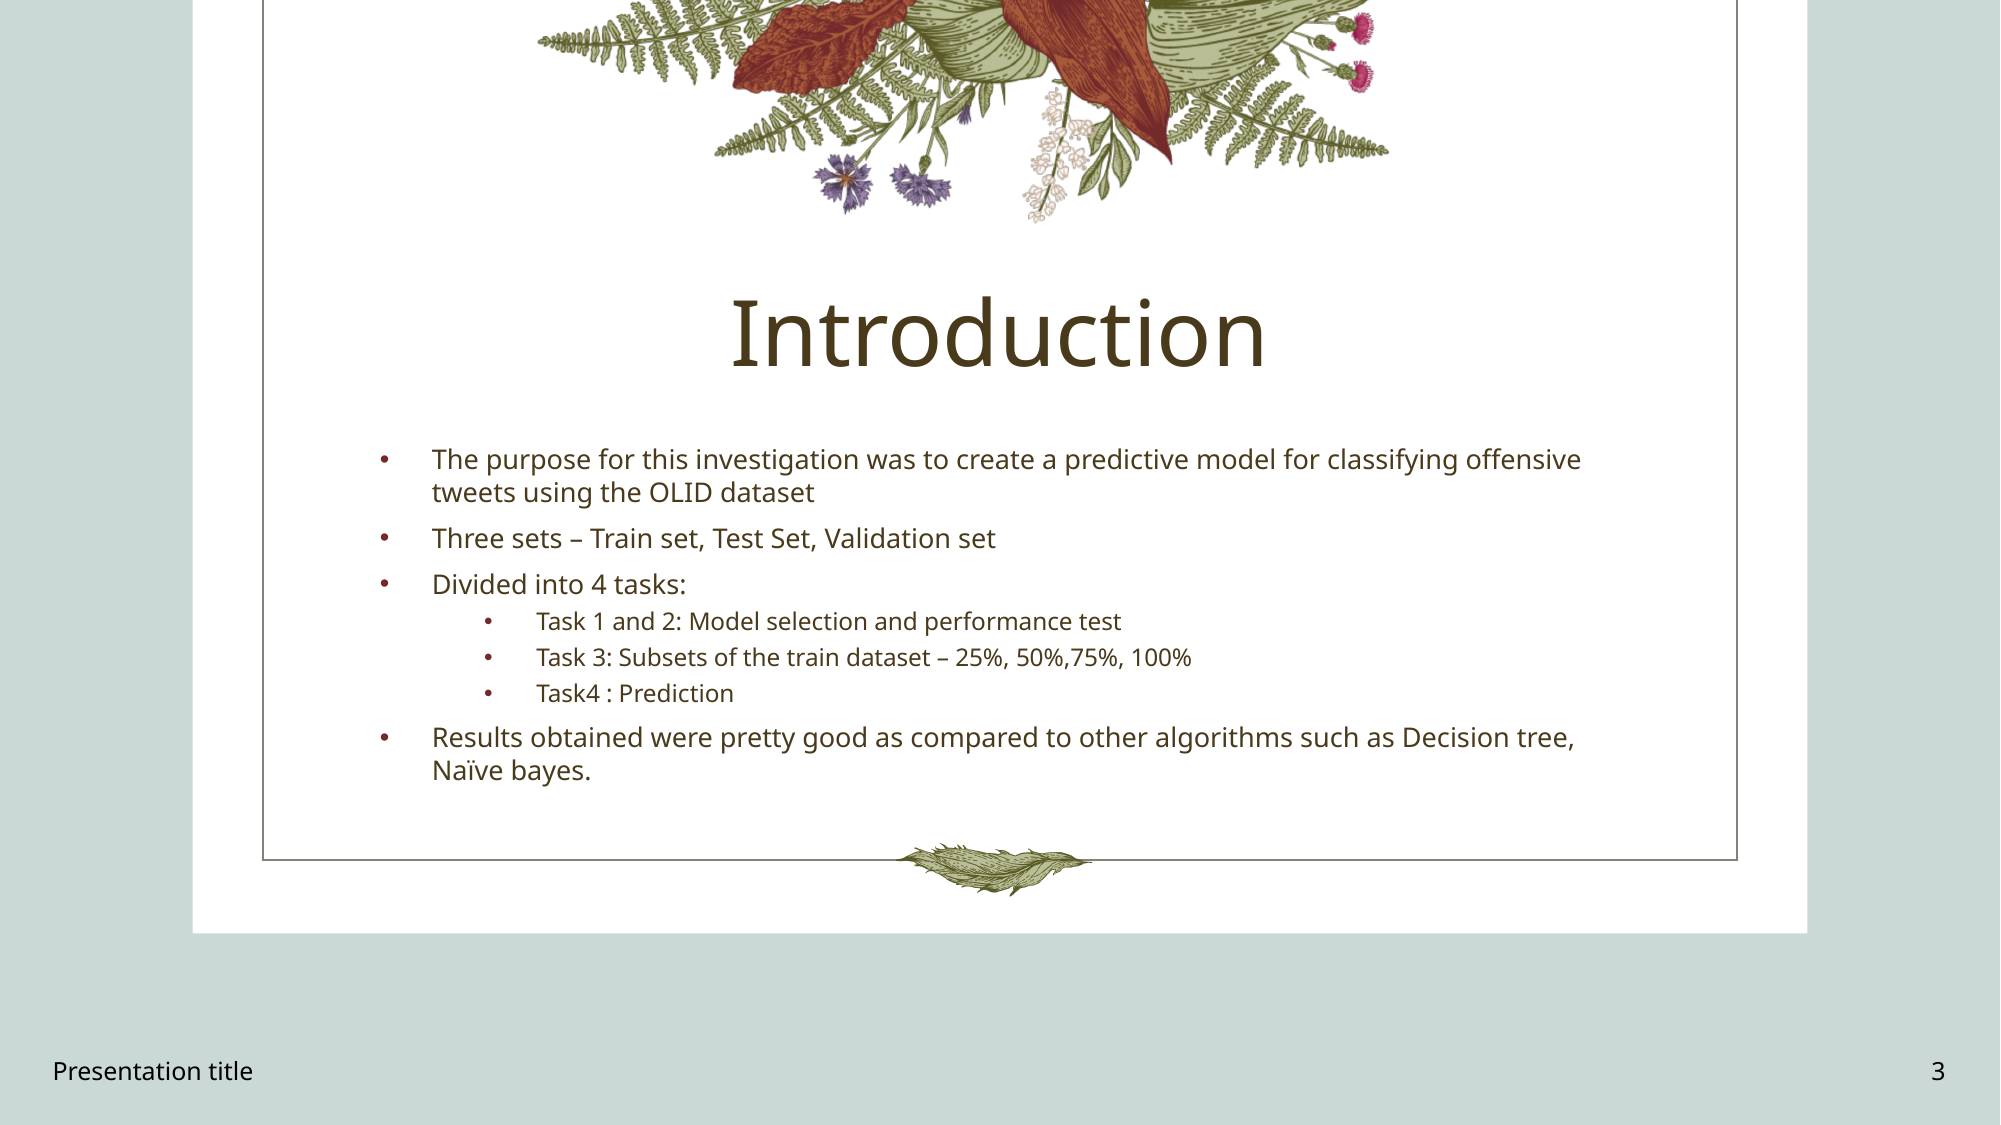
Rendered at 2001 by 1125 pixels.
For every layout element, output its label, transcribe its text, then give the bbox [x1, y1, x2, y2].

list The purpose for this investigation was to create a predictive model for classifying offensive tweets using the OLID dataset Three sets – Train set, Test Set, Validation set Divided into 4 tasks: Task 1 and 2: Model selection and performance test Task 3: Subsets of the train dataset – 25%, 50%,75%, 100% Task4 : Prediction Results obtained were pretty good as compared to other algorithms such as Decision tree, Naïve bayes. [364, 435, 1636, 878]
picture [535, 0, 1416, 228]
title Introduction [286, 228, 1714, 446]
slide_number 3 [1510, 1042, 1961, 1103]
picture [894, 878, 1093, 897]
footer Presentation title [37, 1042, 713, 1103]
